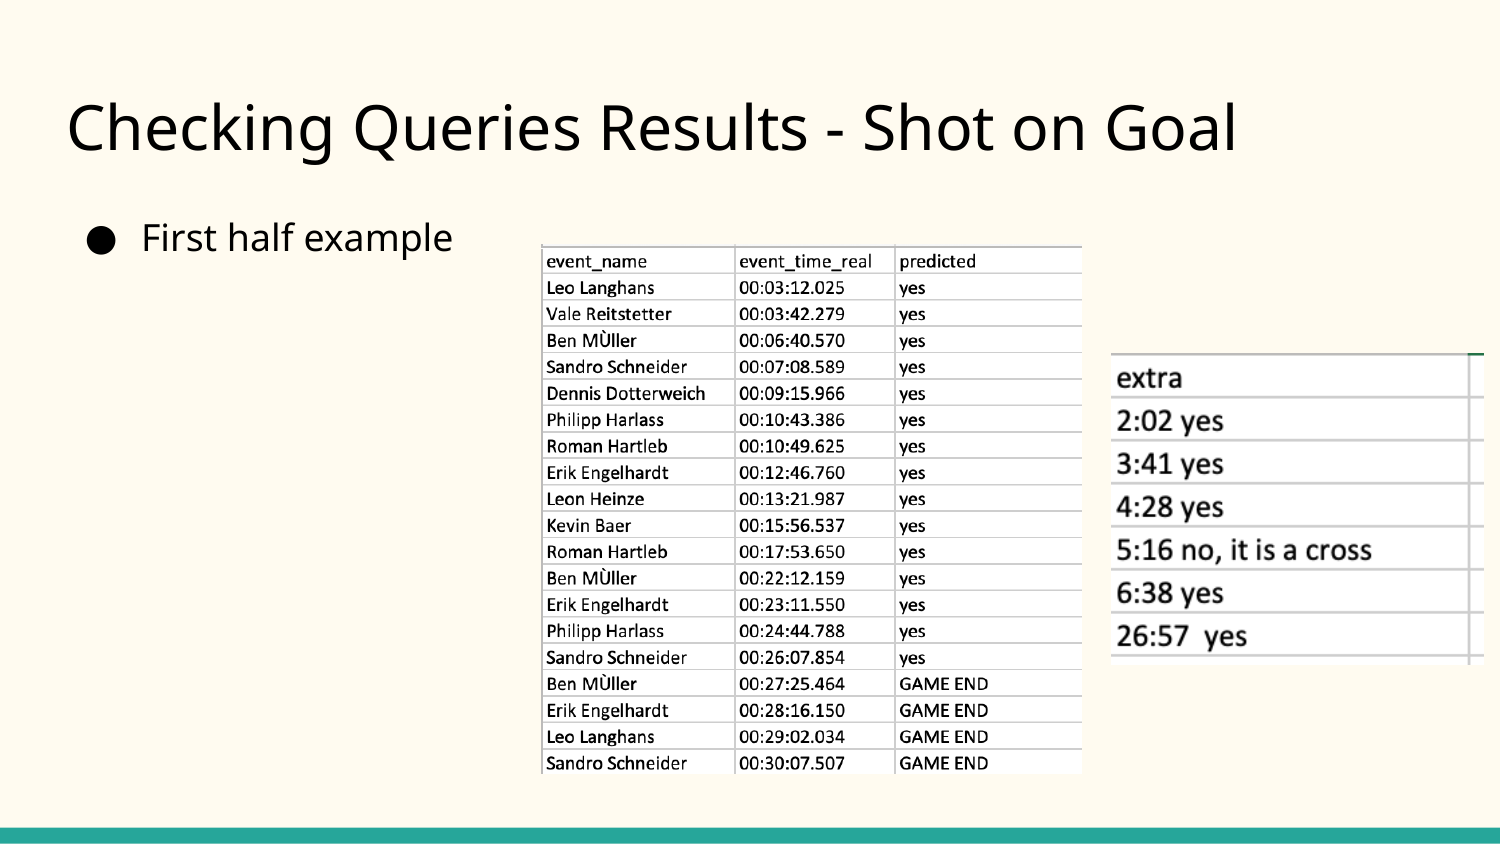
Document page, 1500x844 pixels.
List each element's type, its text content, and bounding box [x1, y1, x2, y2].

list First half example [51, 192, 1449, 750]
title Checking Queries Results - Shot on Goal [51, 72, 1449, 174]
picture [541, 244, 1083, 774]
picture [1111, 353, 1484, 665]
